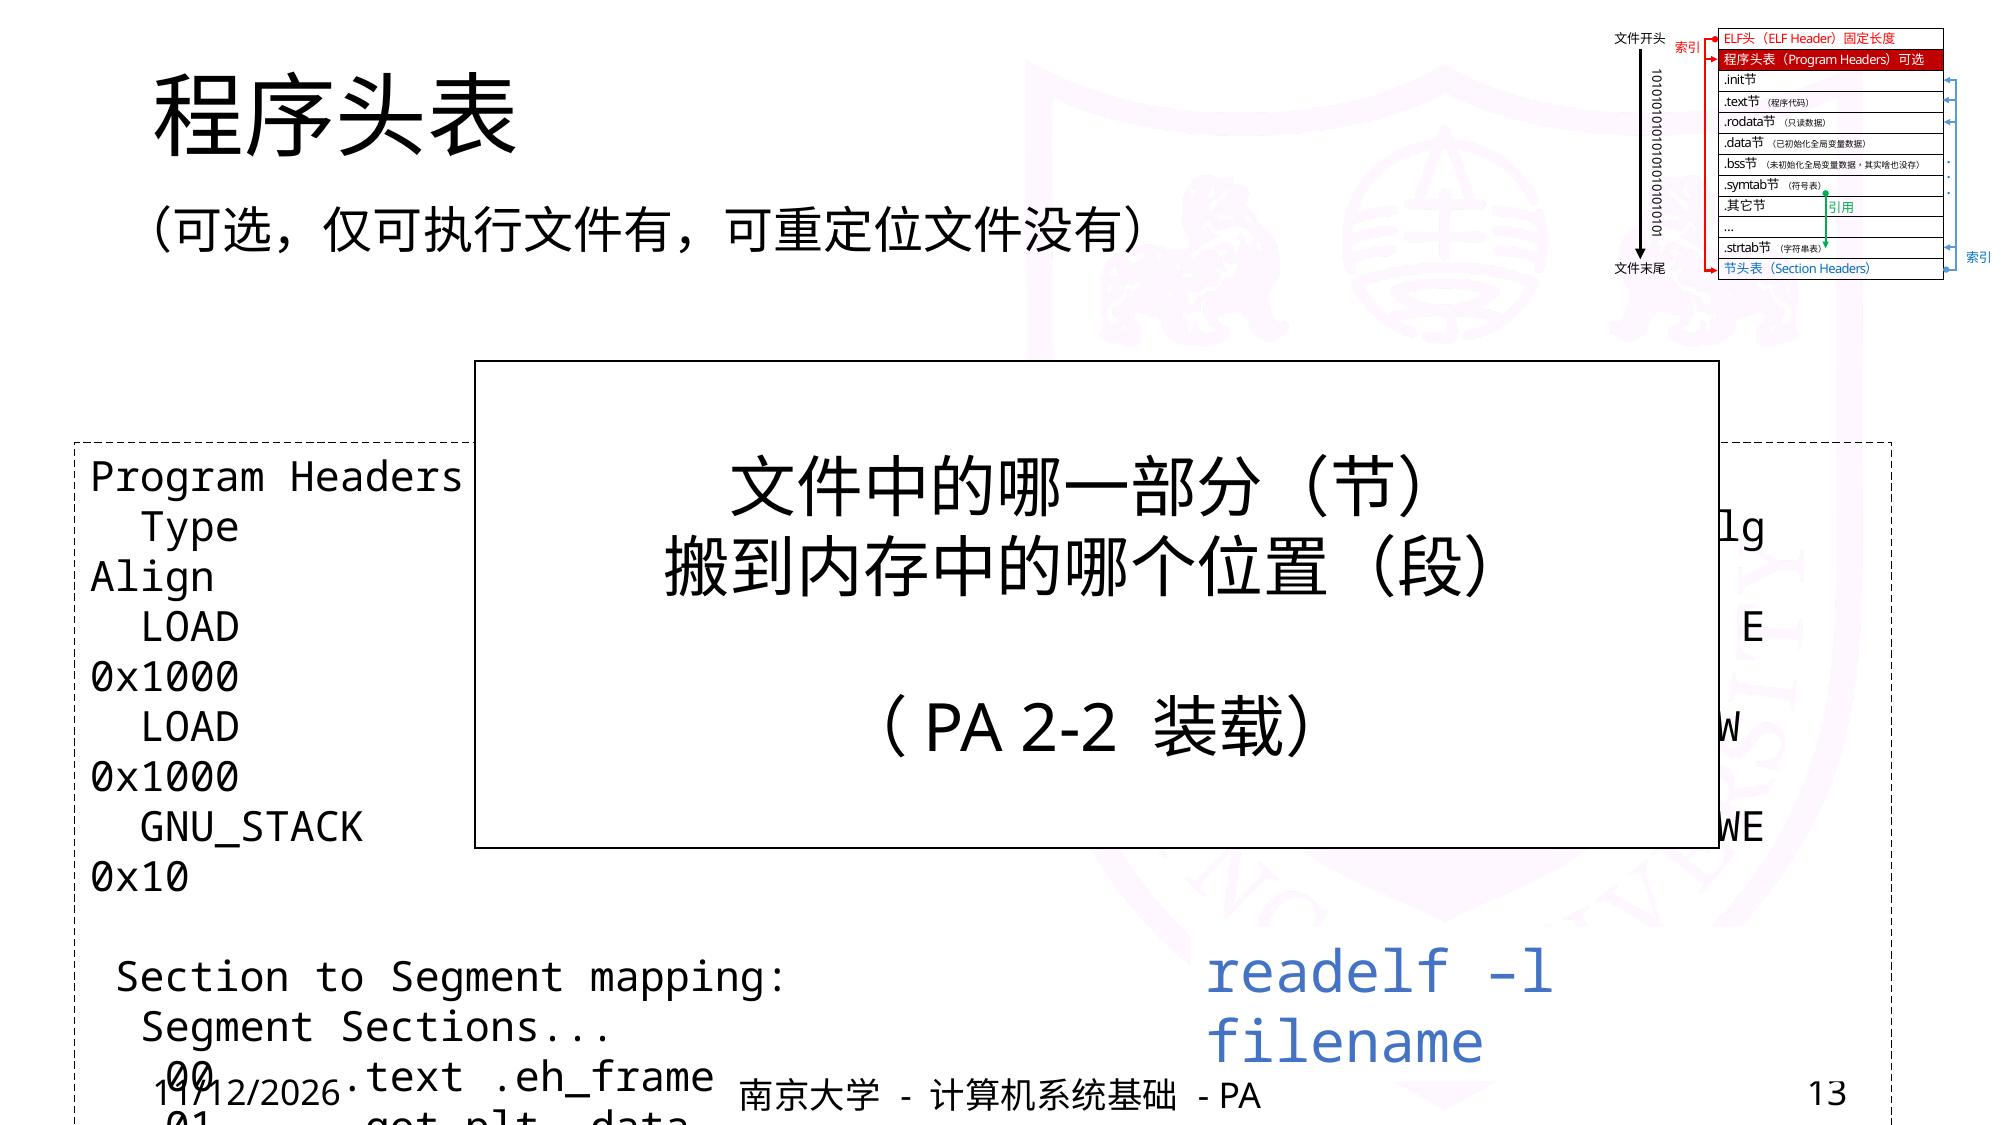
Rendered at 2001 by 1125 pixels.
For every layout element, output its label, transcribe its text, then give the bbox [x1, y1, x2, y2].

title 程序头表 [137, 59, 1606, 181]
text_box readelf –l filename [1191, 926, 1845, 1082]
text_box （可选，仅可执行文件有，可重定位文件没有） [108, 190, 1217, 266]
picture [1606, 26, 2000, 286]
text_box Program Headers: Type Offset VirtAddr PhysAddr FileSiz MemSiz Flg Align LOAD 0x001000 0x00030000 0x00030000 0x00154 0x00154 R E 0x1000 LOAD 0x002000 0x00032000 0x00032000 0x00140 0x00140 RW 0x1000 GNU_STACK 0x000000 0x00000000 0x00000000 0x00000 0x00000 RWE 0x10 Section to Segment mapping: Segment Sections... 00 .text .eh_frame 01 .got.plt .data 02 [74, 442, 1892, 1125]
text_box 文件中的哪一部分（节） 搬到内存中的哪个位置（段） （PA 2-2 装载） [474, 360, 1720, 849]
